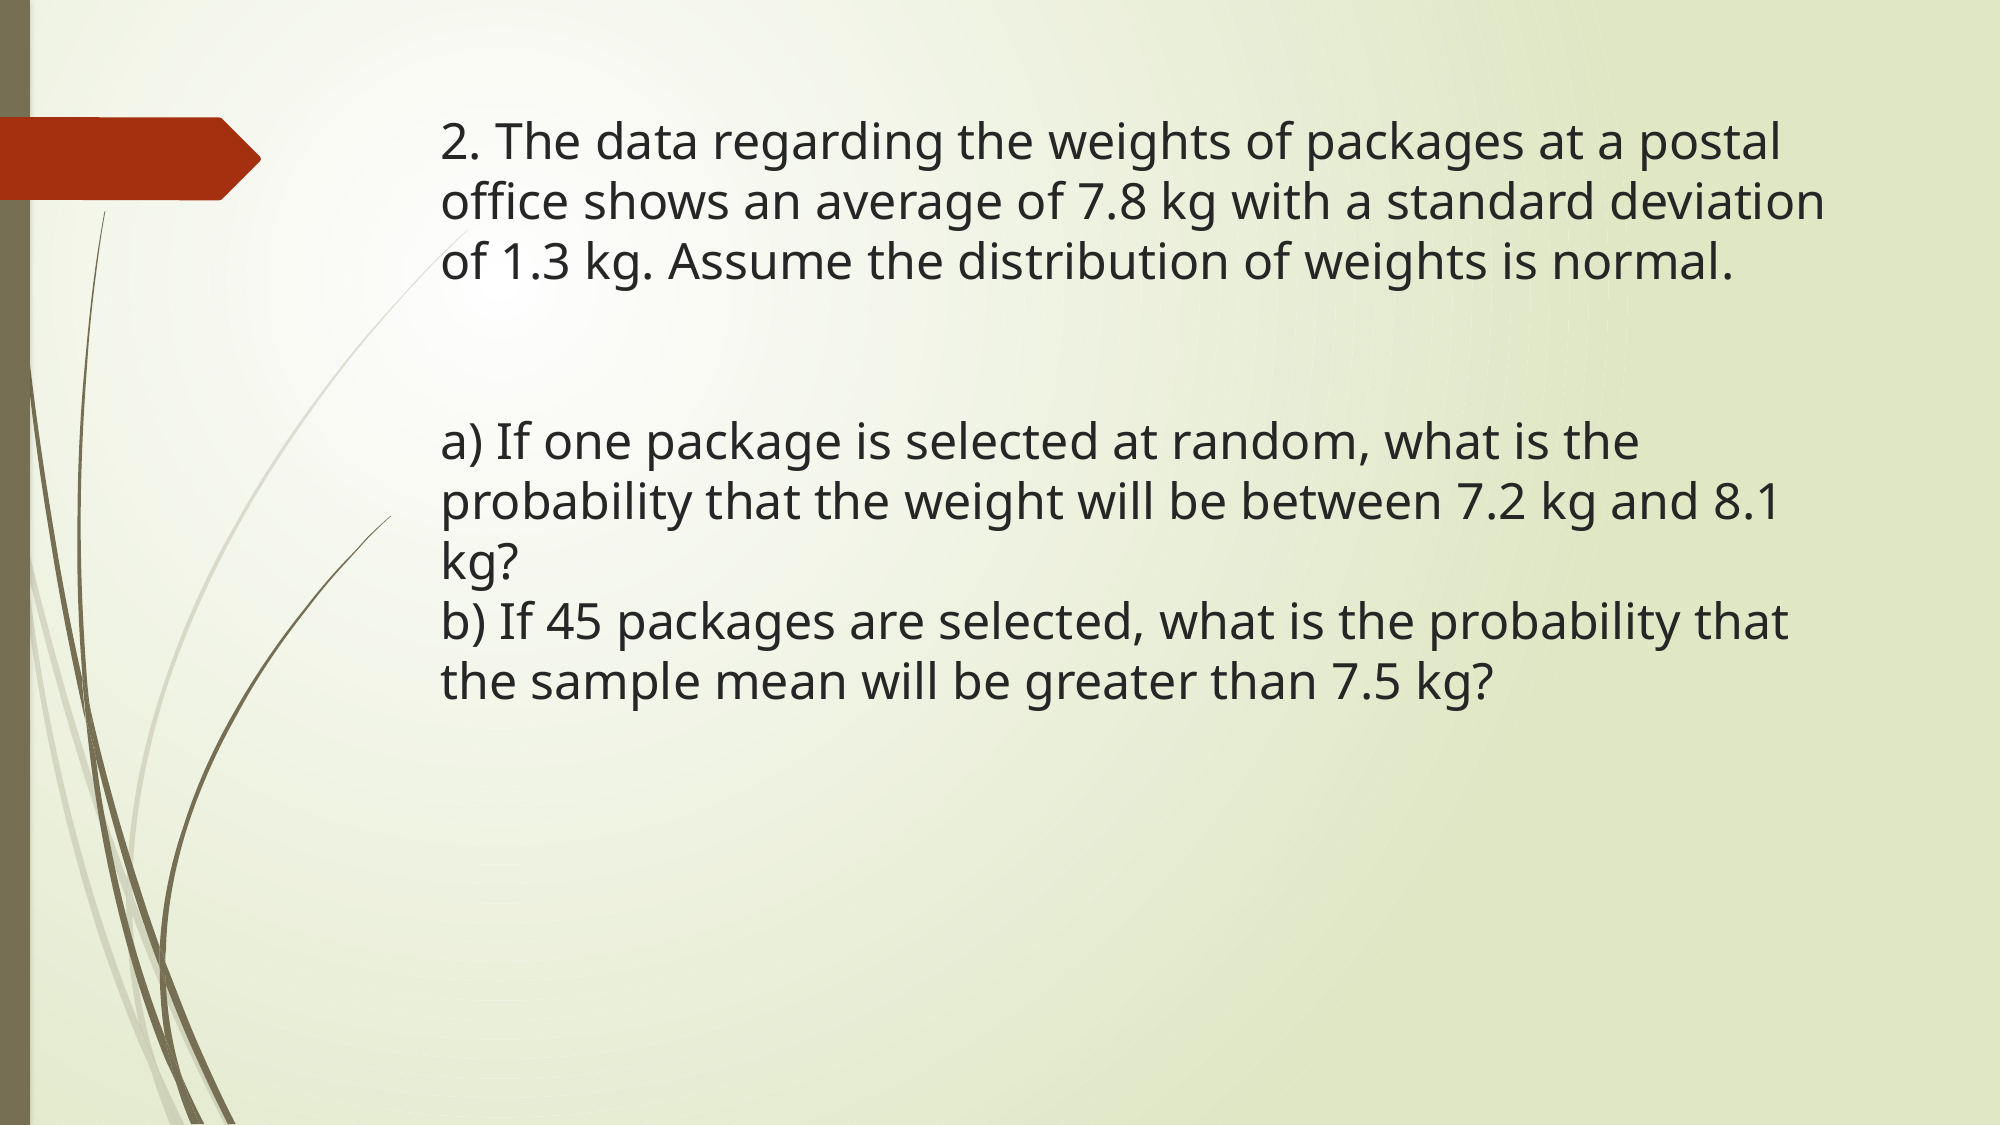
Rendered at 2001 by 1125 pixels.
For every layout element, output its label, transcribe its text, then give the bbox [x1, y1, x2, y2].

title 2. The data regarding the weights of packages at a postal office shows an average of 7.8 kg with a standard deviation of 1.3 kg. Assume the distribution of weights is normal. a) If one package is selected at random, what is the probability that the weight will be between 7.2 kg and 8.1 kg? b) If 45 packages are selected, what is the probability that the sample mean will be greater than 7.5 kg? [425, 102, 1888, 367]
